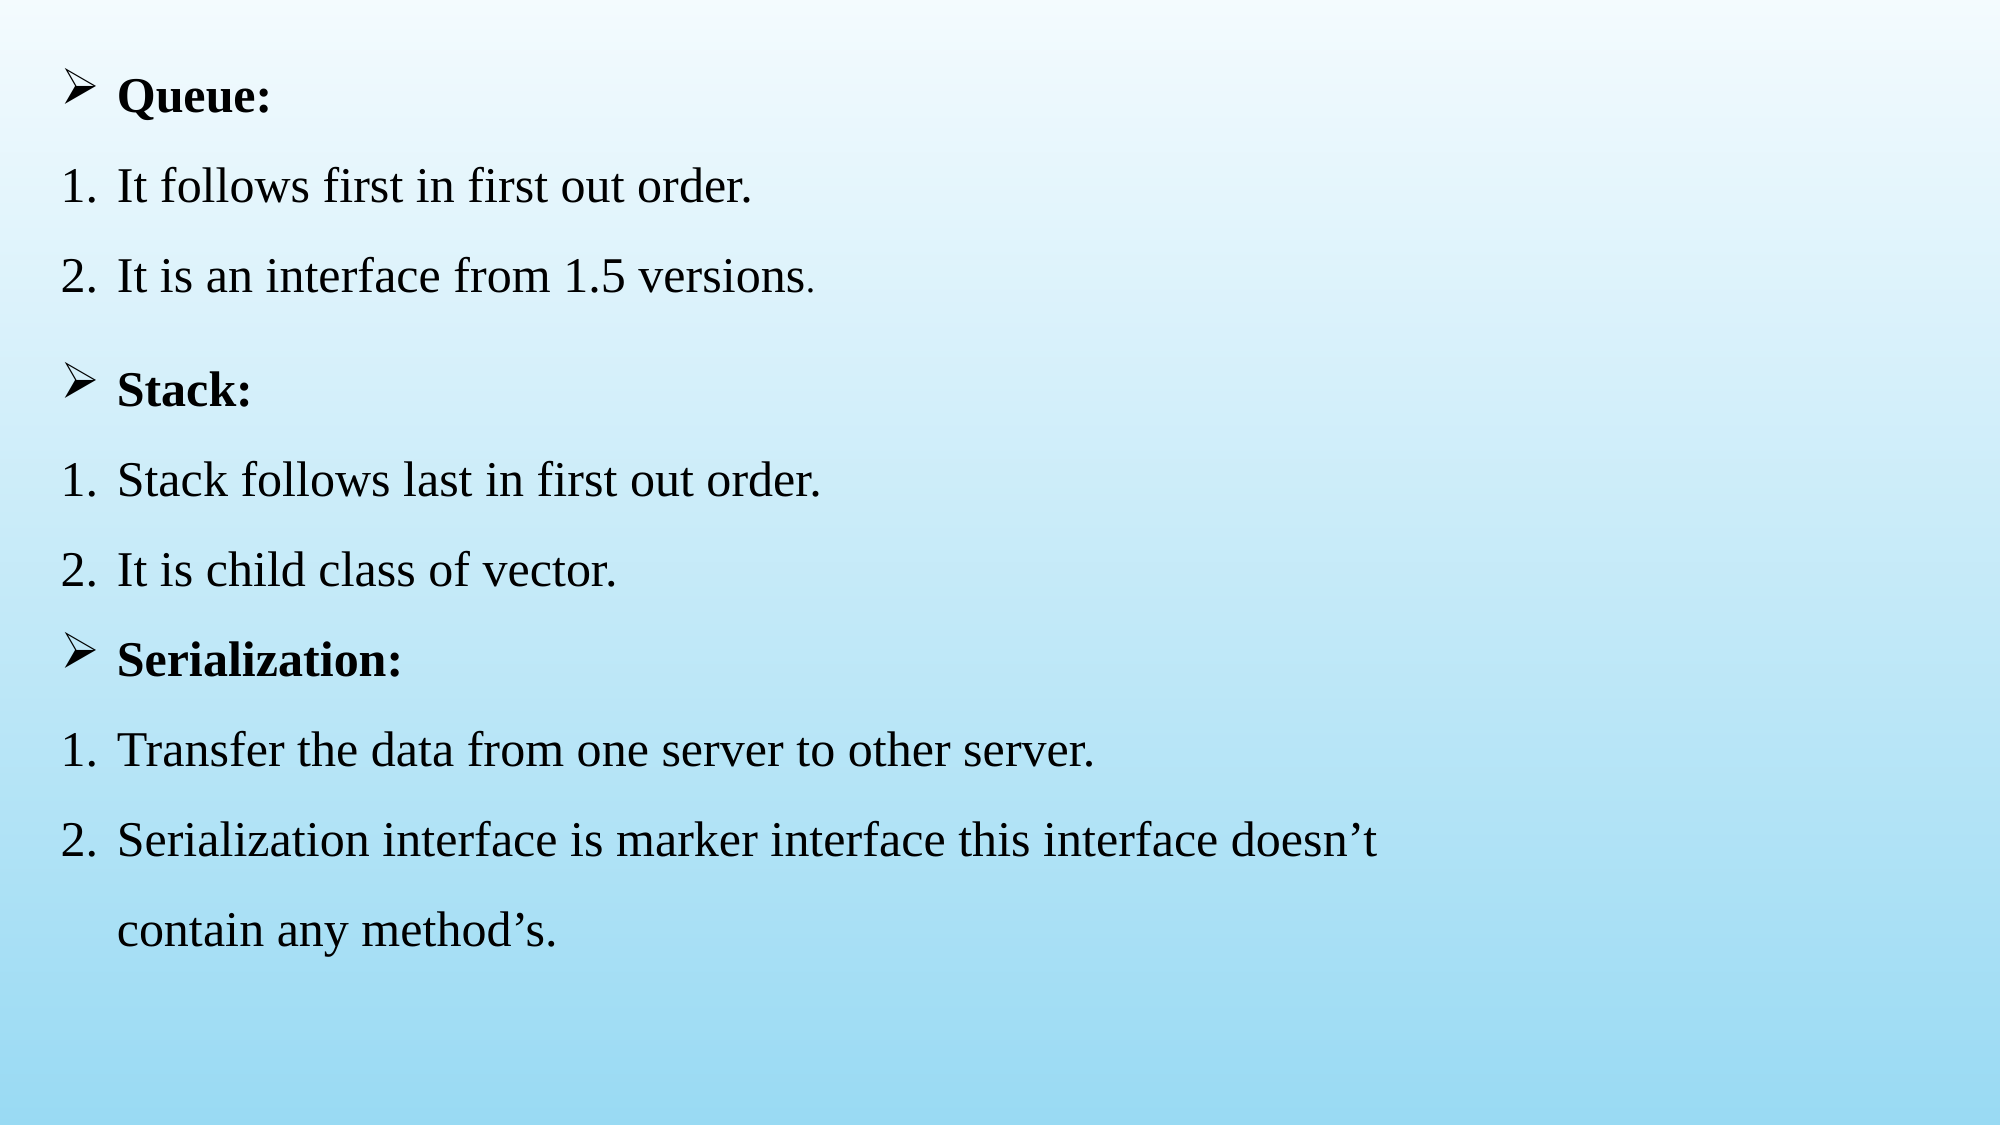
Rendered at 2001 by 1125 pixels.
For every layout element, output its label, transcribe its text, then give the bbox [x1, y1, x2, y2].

text_box Queue: It follows first in first out order. It is an interface from 1.5 versions. [45, 45, 1500, 310]
text_box Stack: Stack follows last in first out order. It is child class of vector. Serialization: Transfer the data from one server to other server. Serialization interface is marker interface this interface doesn’t contain any method’s. [45, 319, 1500, 965]
